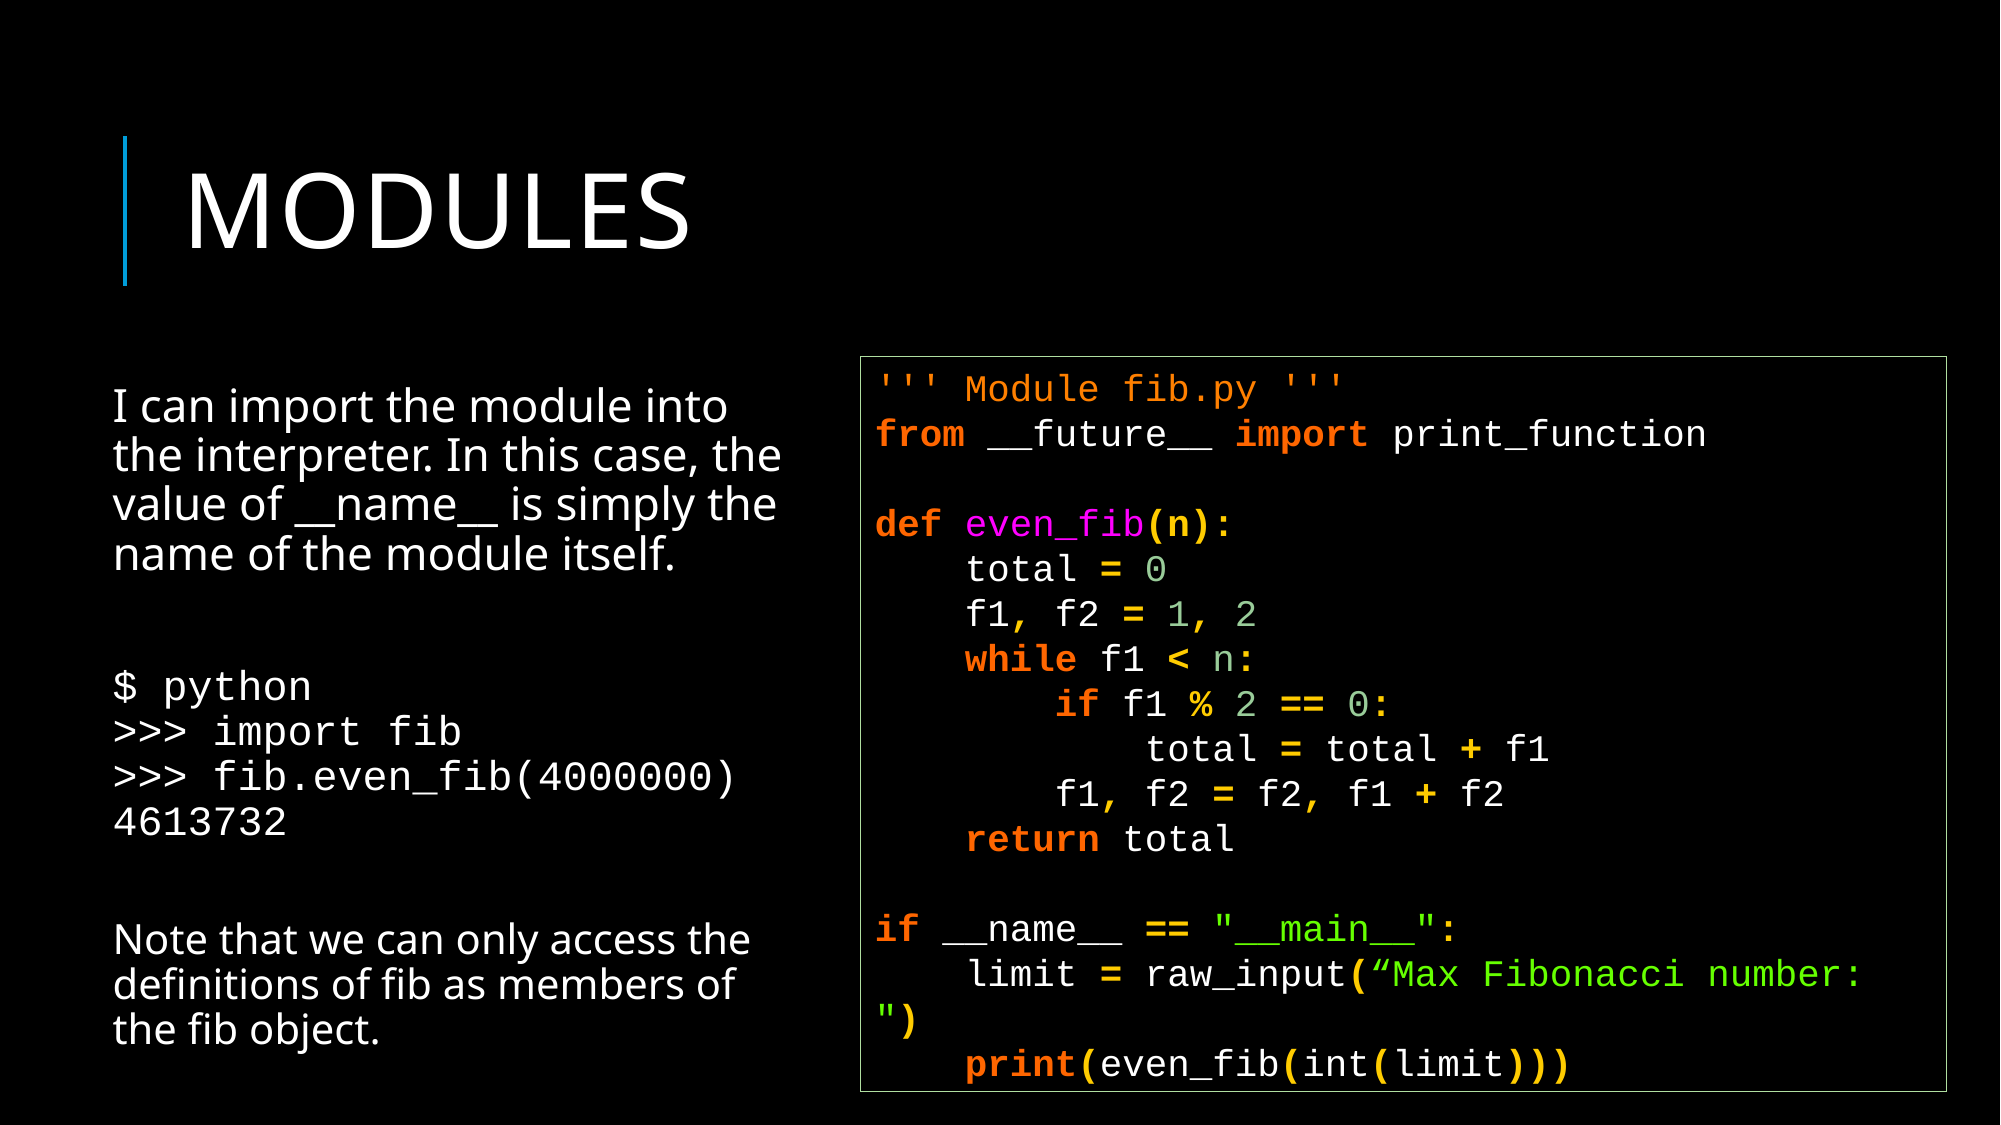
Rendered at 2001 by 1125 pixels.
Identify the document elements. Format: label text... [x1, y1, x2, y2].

title modules [168, 96, 1763, 342]
list I can import the module into the interpreter. In this case, the value of __name__ is simply the name of the module itself. $ python >>> import fib >>> fib.even_fib(4000000) 4613732 Note that we can only access the definitions of fib as members of the fib object. [104, 375, 796, 1074]
text_box ''' Module fib.py ''' from __future__ import print_function def even_fib(n): total = 0 f1, f2 = 1, 2 while f1 < n: if f1 % 2 == 0: total = total + f1 f1, f2 = f2, f1 + f2 return total if __name__ == "__main__": limit = raw_input(“Max Fibonacci number: ") print(even_fib(int(limit))) [860, 356, 1947, 1092]
